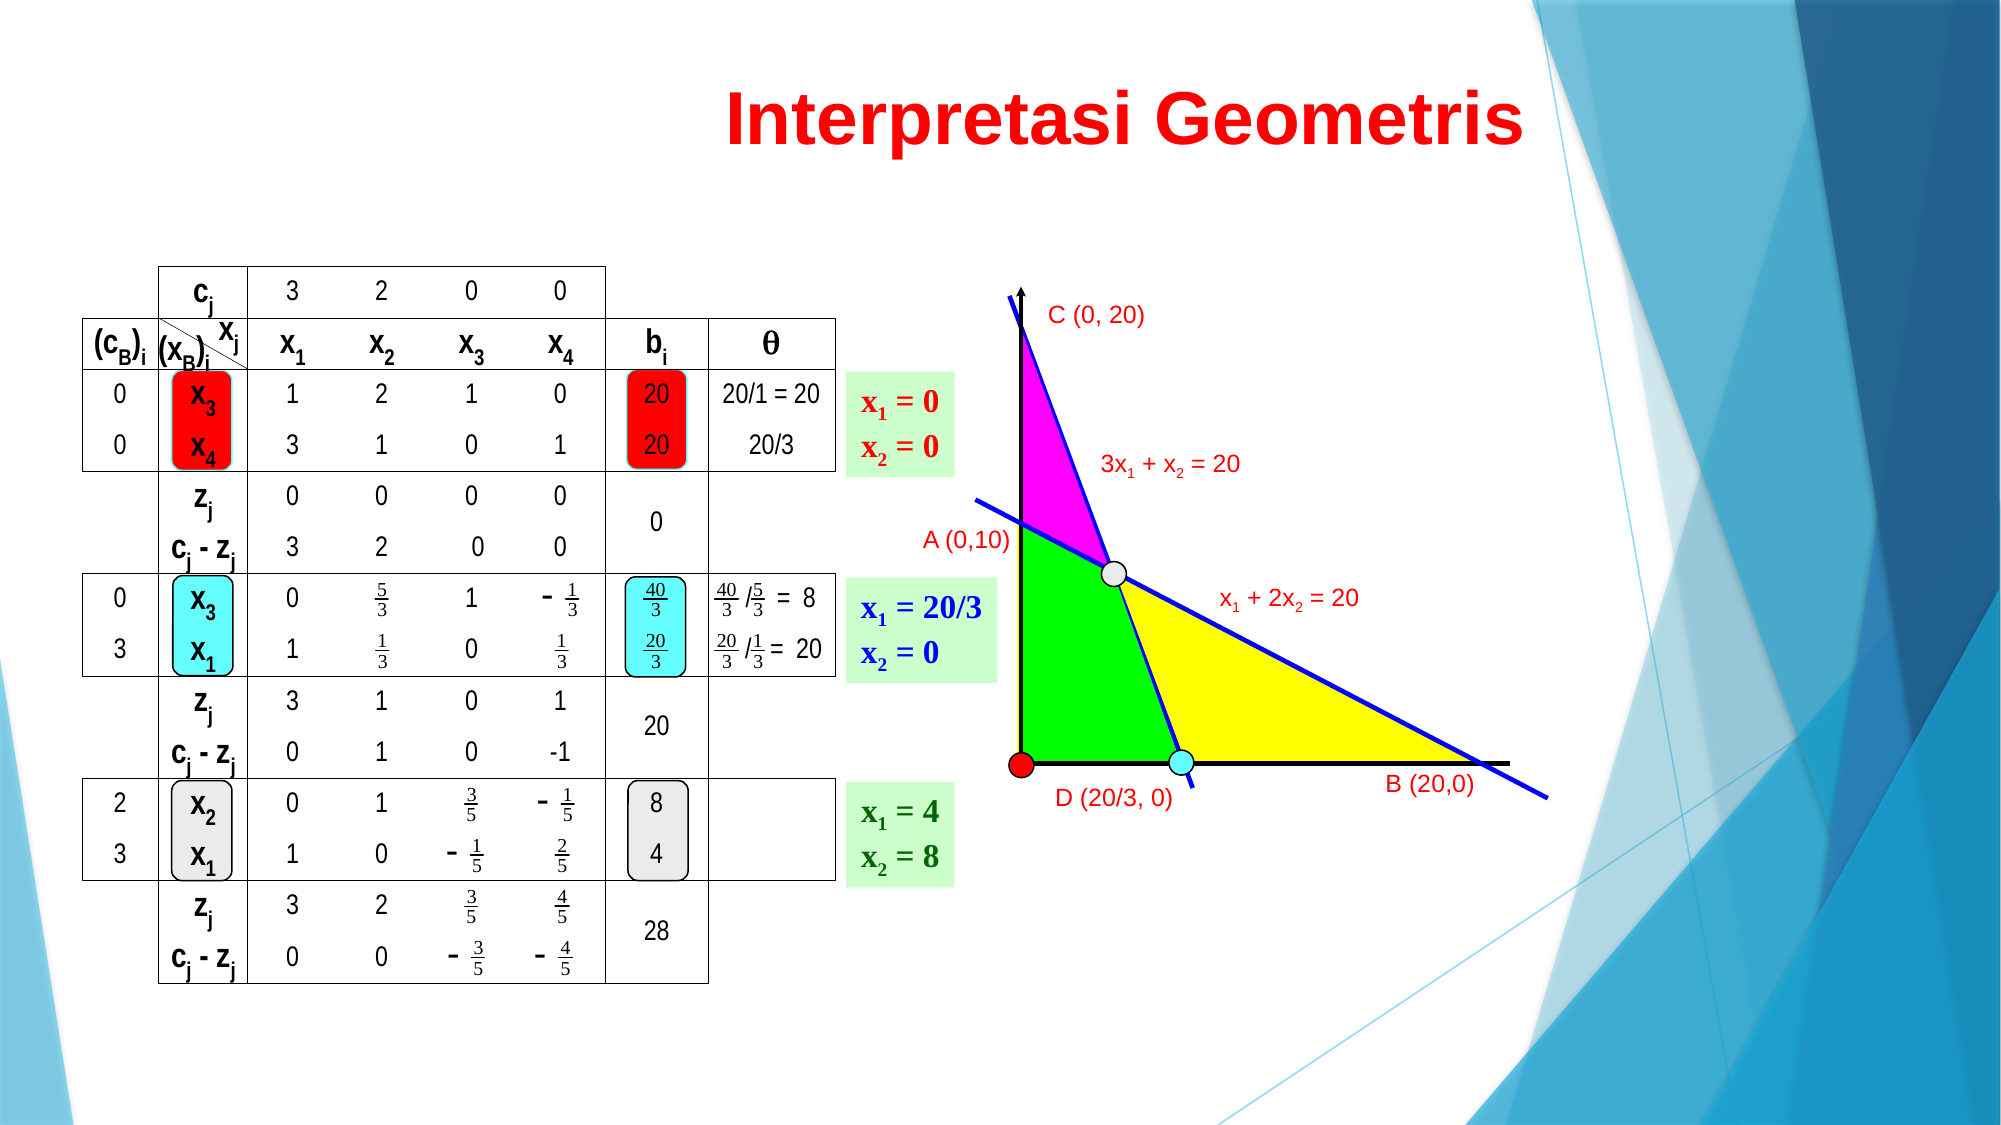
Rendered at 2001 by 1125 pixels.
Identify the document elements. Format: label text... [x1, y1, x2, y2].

text_box x1 = 4 x2 = 8 [846, 781, 955, 888]
title Interpretasi Geometris [340, 61, 1541, 250]
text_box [77, 260, 841, 991]
text_box x1 = 20/3 x2 = 0 [846, 577, 917, 683]
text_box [922, 286, 1549, 813]
text_box x1 = 0 x2 = 0 [846, 371, 917, 478]
